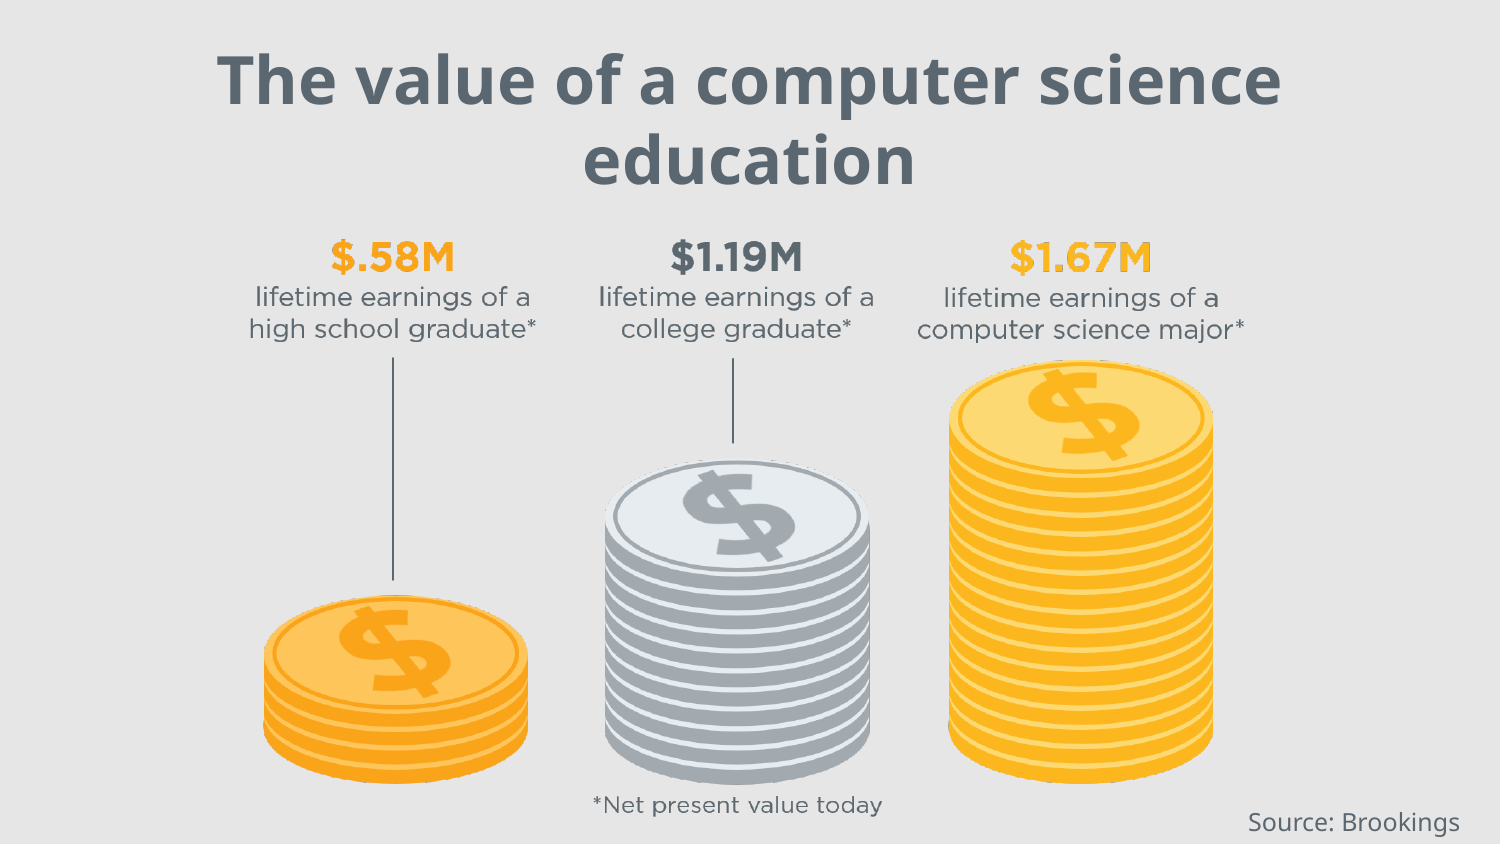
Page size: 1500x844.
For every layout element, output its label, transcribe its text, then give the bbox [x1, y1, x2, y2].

text_box Source: Brookings [1233, 798, 1477, 844]
text_box The value of a computer science education [52, 45, 1448, 190]
picture [231, 218, 1263, 833]
